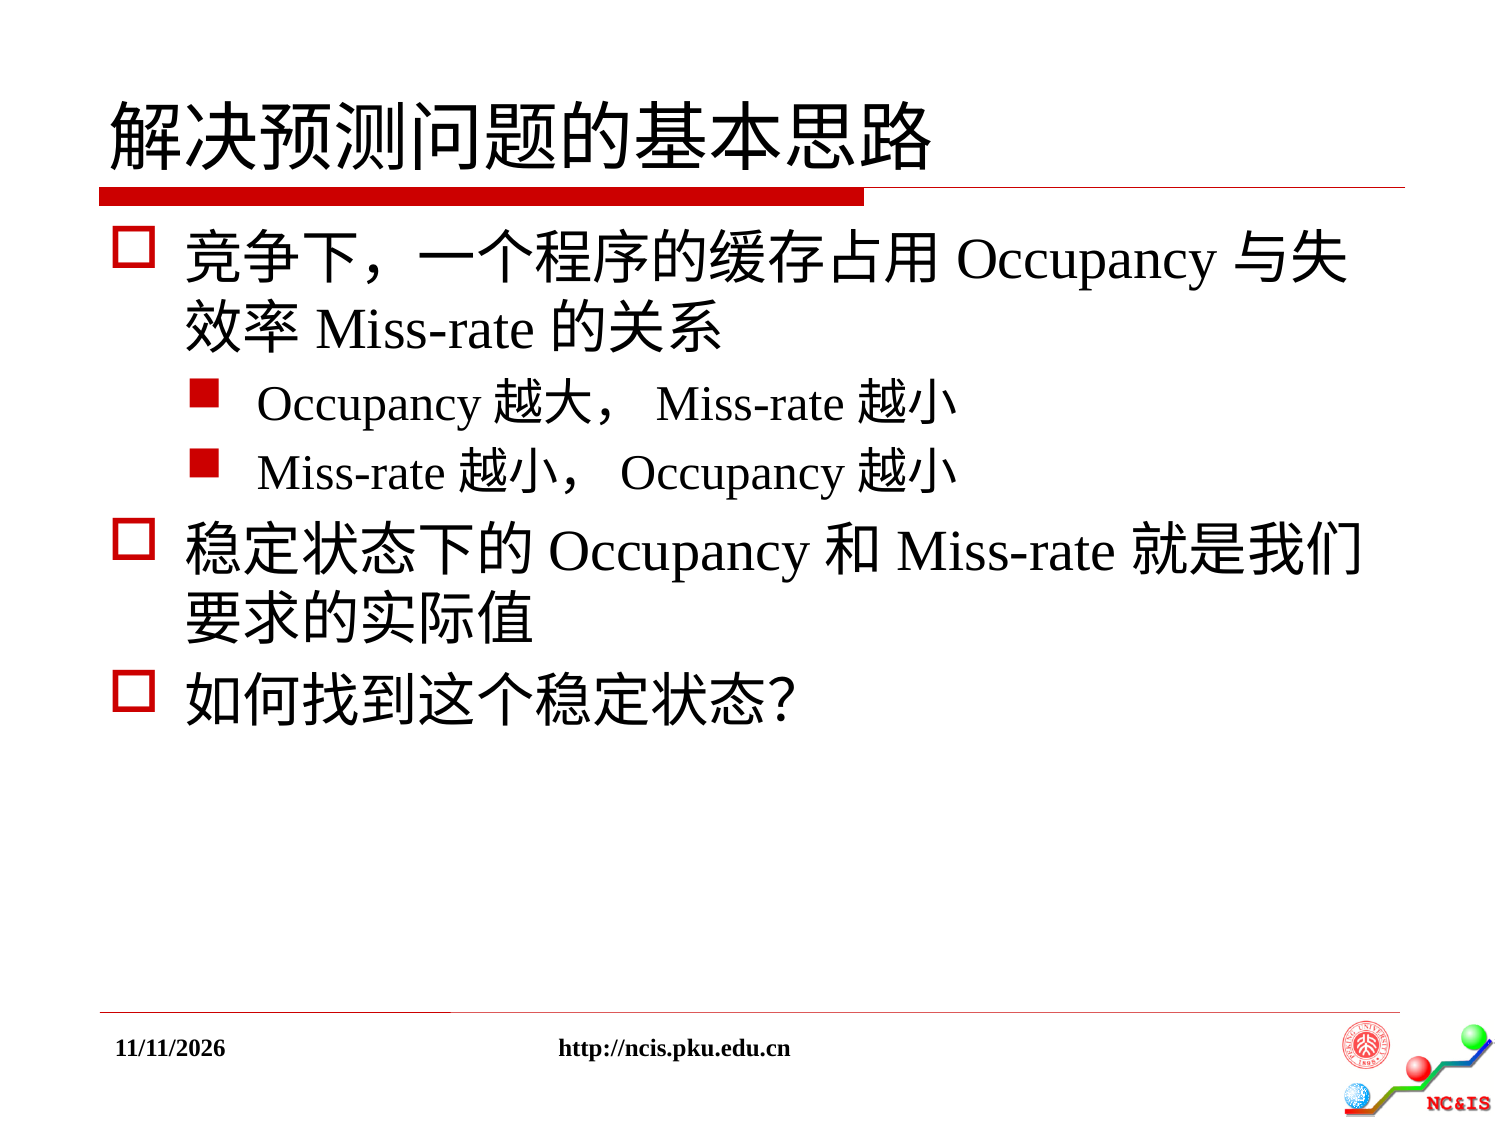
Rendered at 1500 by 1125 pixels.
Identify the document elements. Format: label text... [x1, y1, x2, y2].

list 竞争下，一个程序的缓存占用Occupancy与失效率Miss-rate的关系 Occupancy越大，Miss-rate越小 Miss-rate越小，Occupancy越小 稳定状态下的Occupancy和Miss-rate就是我们要求的实际值 如何找到这个稳定状态？ [92, 212, 1406, 1000]
title 解决预测问题的基本思路 [93, 37, 1407, 188]
footer http://ncis.pku.edu.cn [437, 1024, 913, 1103]
picture [1340, 1018, 1495, 1117]
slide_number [99, 1024, 425, 1103]
